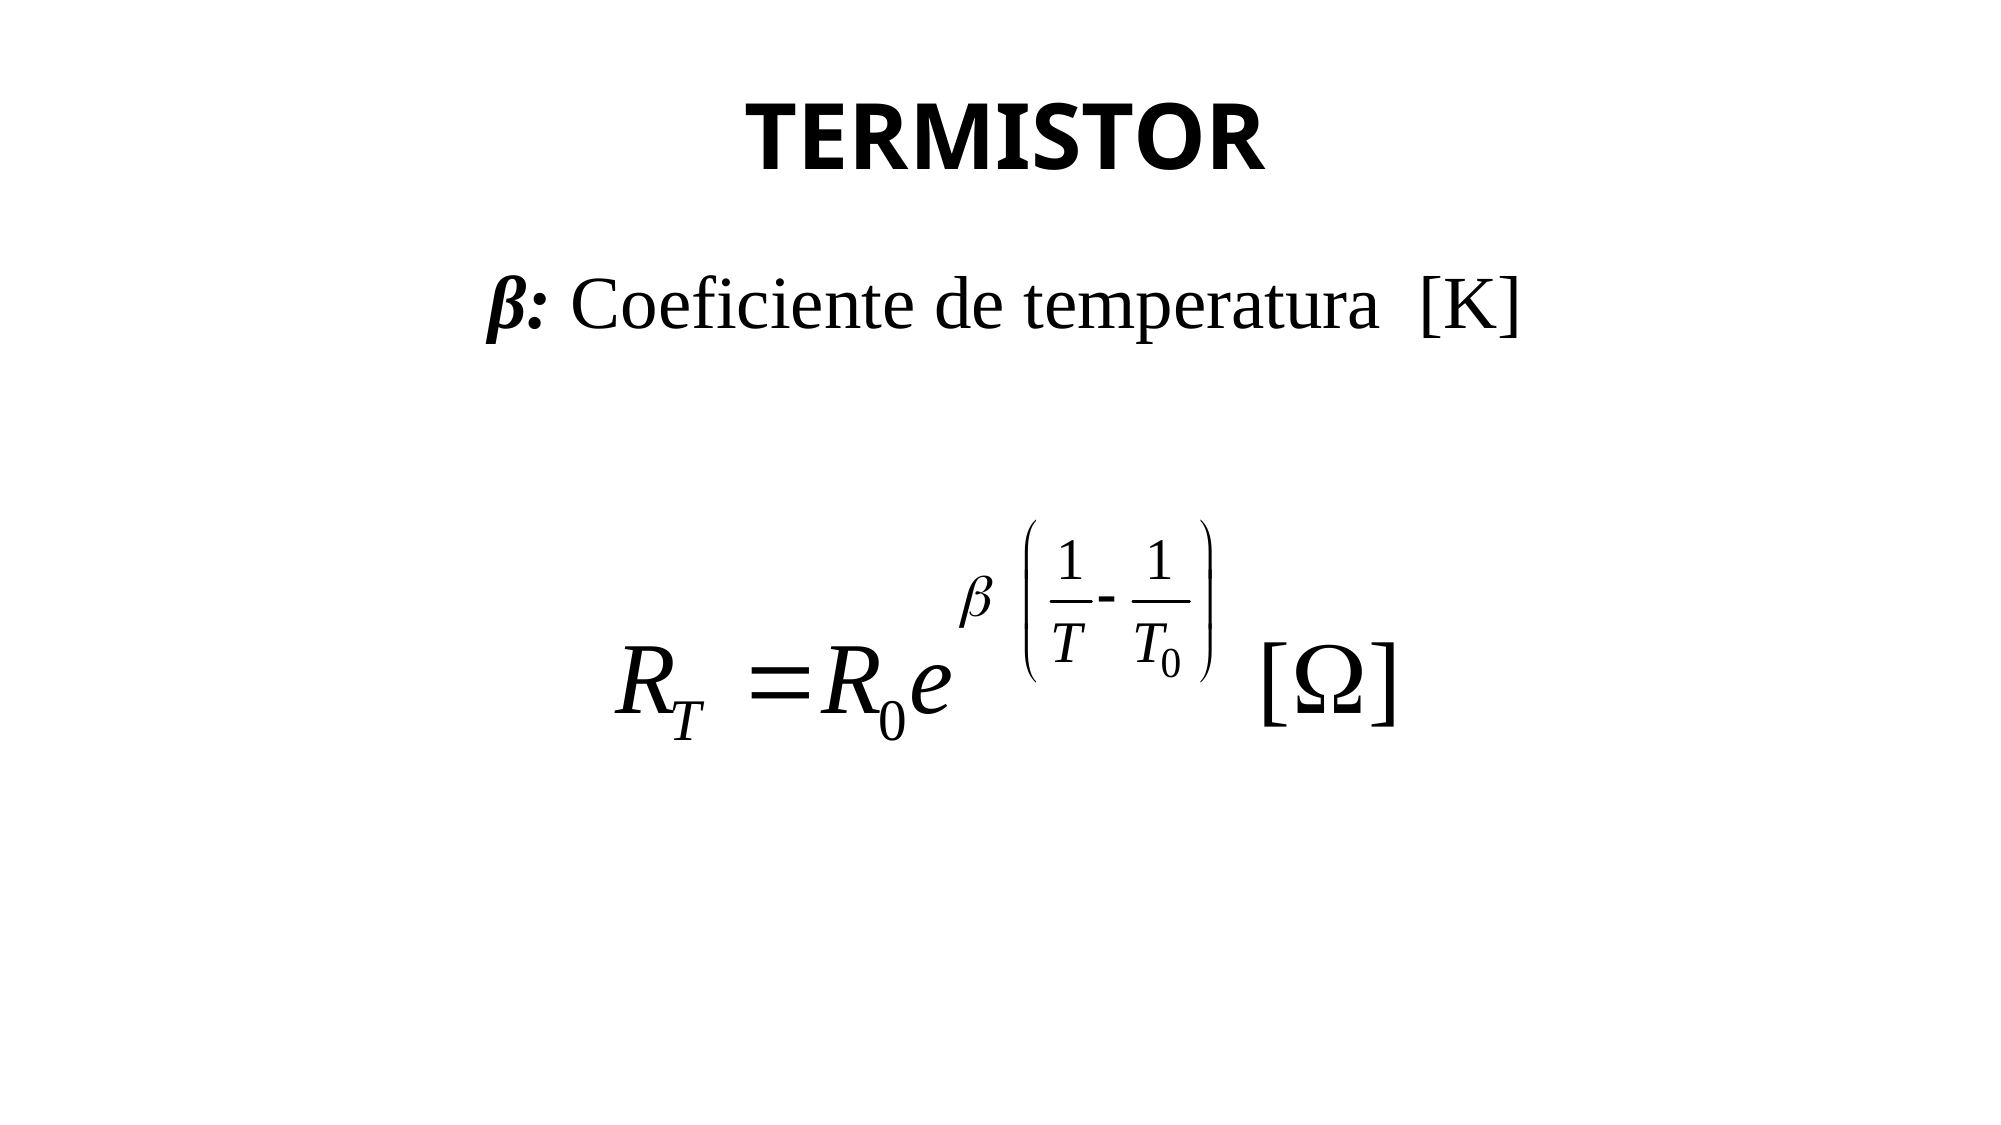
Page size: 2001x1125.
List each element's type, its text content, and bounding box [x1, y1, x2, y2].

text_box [597, 501, 1415, 765]
text_box β: Coeficiente de temperatura [K] [111, 246, 1900, 351]
title TERMISTOR [111, 59, 1900, 219]
